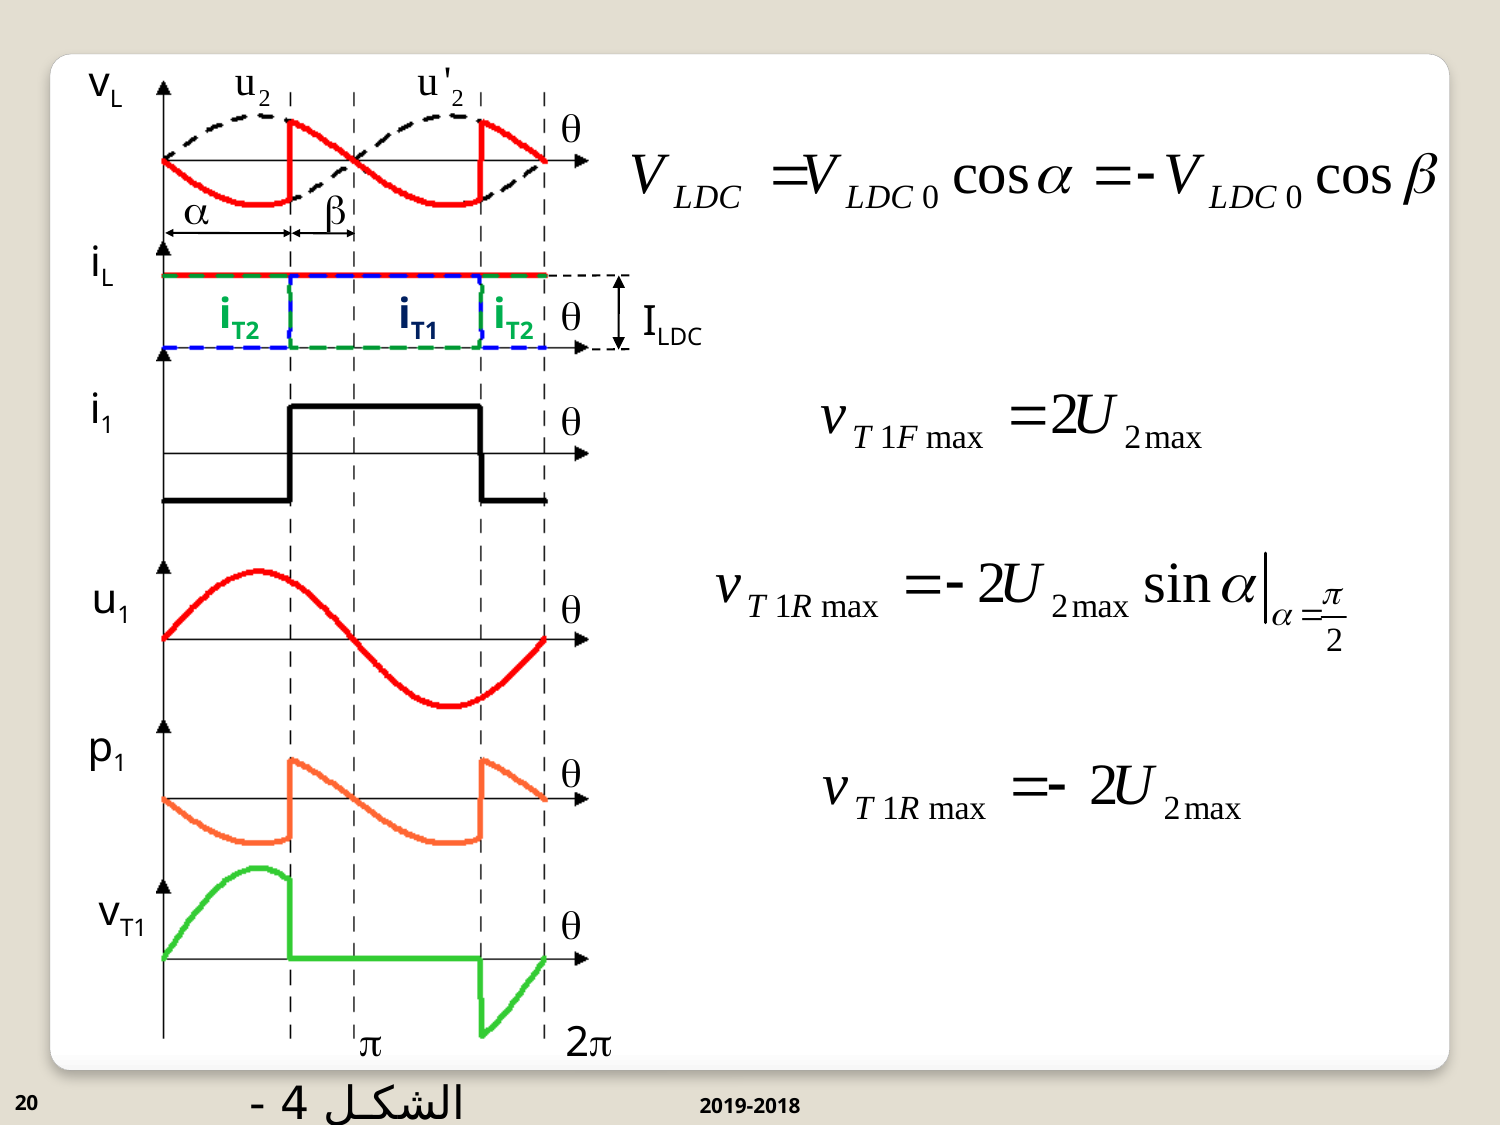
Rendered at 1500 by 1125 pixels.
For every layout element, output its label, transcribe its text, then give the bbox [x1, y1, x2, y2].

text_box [714, 538, 1361, 667]
slide_number 20 [0, 1065, 75, 1125]
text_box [632, 134, 1451, 223]
text_box الشكل 4 - 6 [234, 1086, 481, 1125]
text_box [820, 374, 1217, 464]
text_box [822, 745, 1253, 835]
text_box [70, 47, 727, 1074]
slide_number 2019-2018 [562, 1065, 938, 1125]
